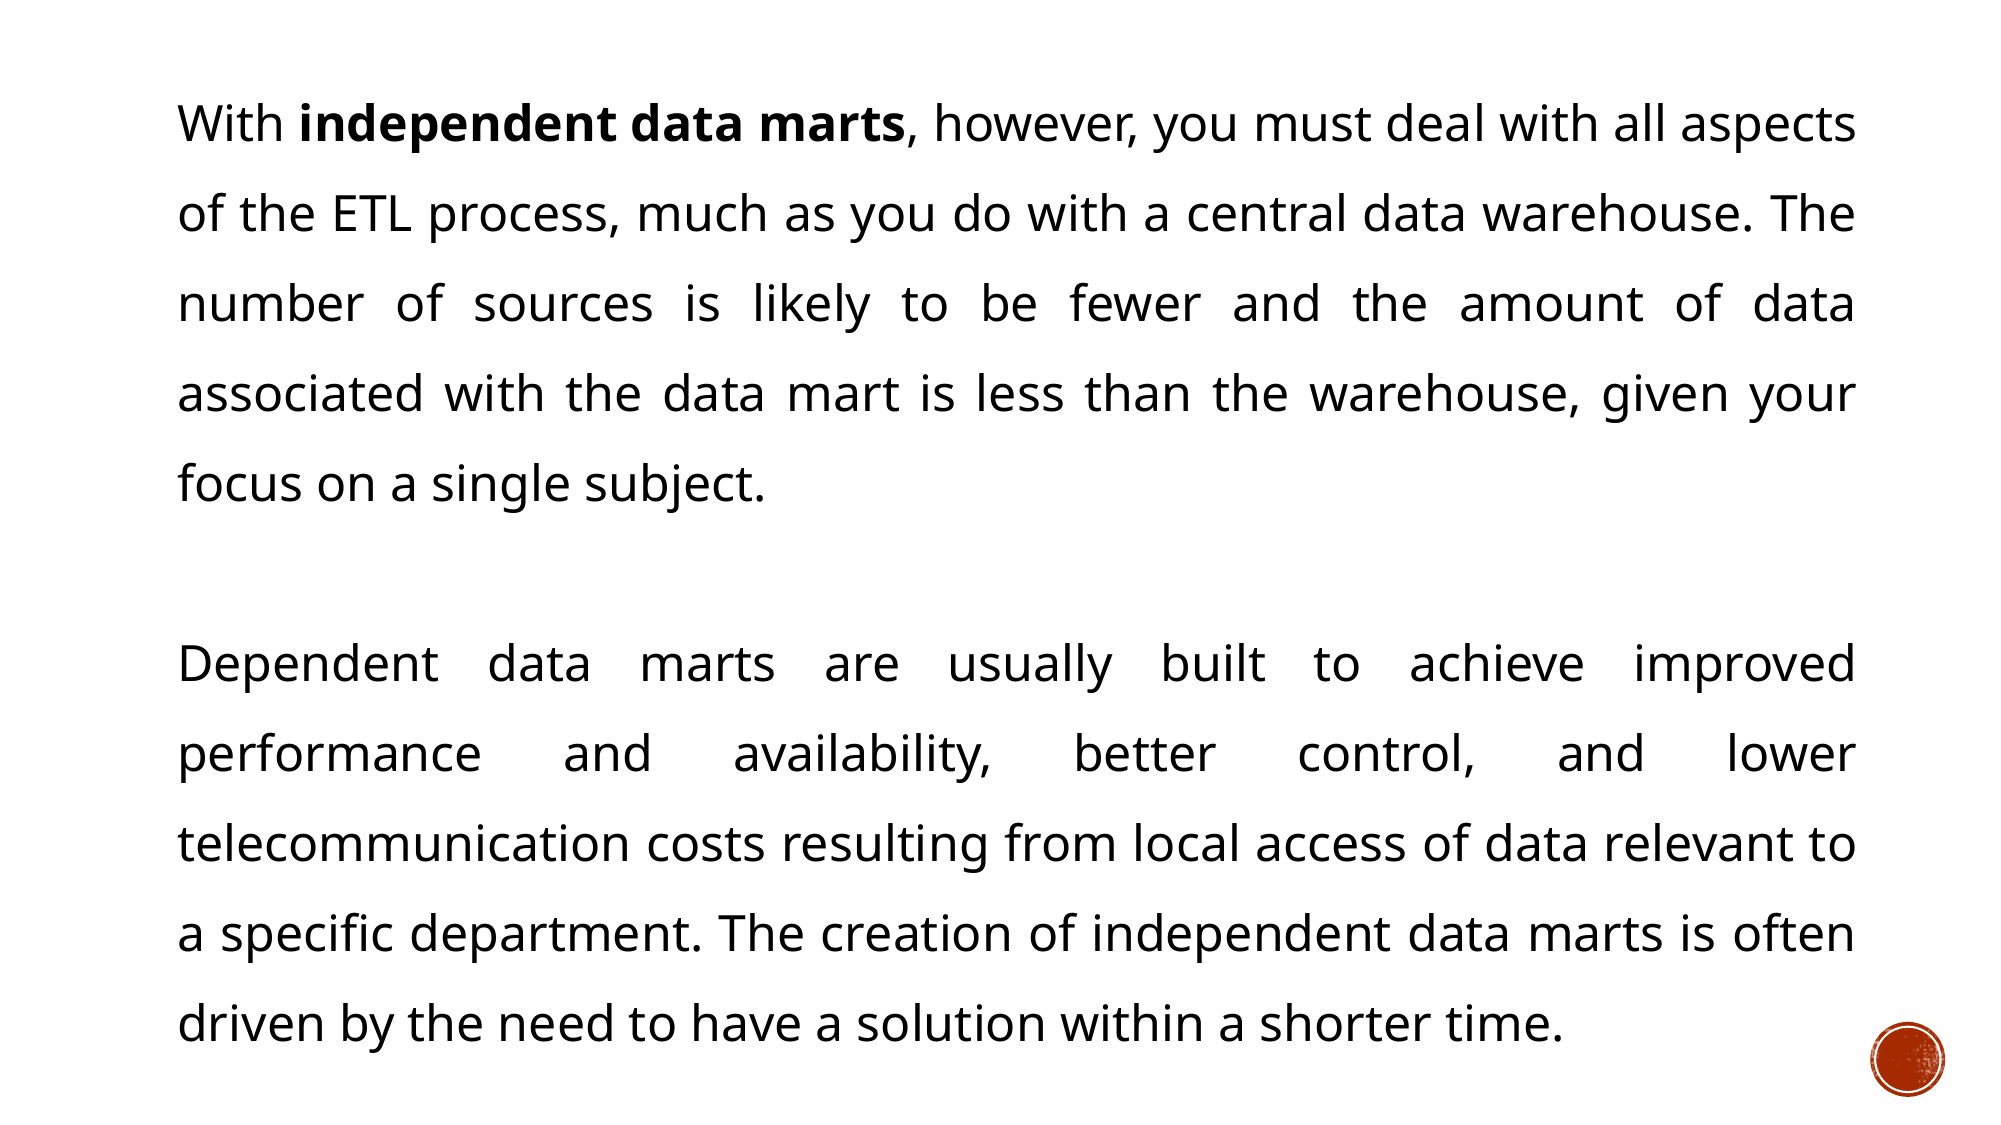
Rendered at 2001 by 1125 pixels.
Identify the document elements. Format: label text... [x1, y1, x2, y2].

text_box With independent data marts, however, you must deal with all aspects of the ETL process, much as you do with a central data warehouse. The number of sources is likely to be fewer and the amount of data associated with the data mart is less than the warehouse, given your focus on a single subject. Dependent data marts are usually built to achieve improved performance and availability, better control, and lower telecommunication costs resulting from local access of data relevant to a specific department. The creation of independent data marts is often driven by the need to have a solution within a shorter time. [162, 53, 1873, 1059]
